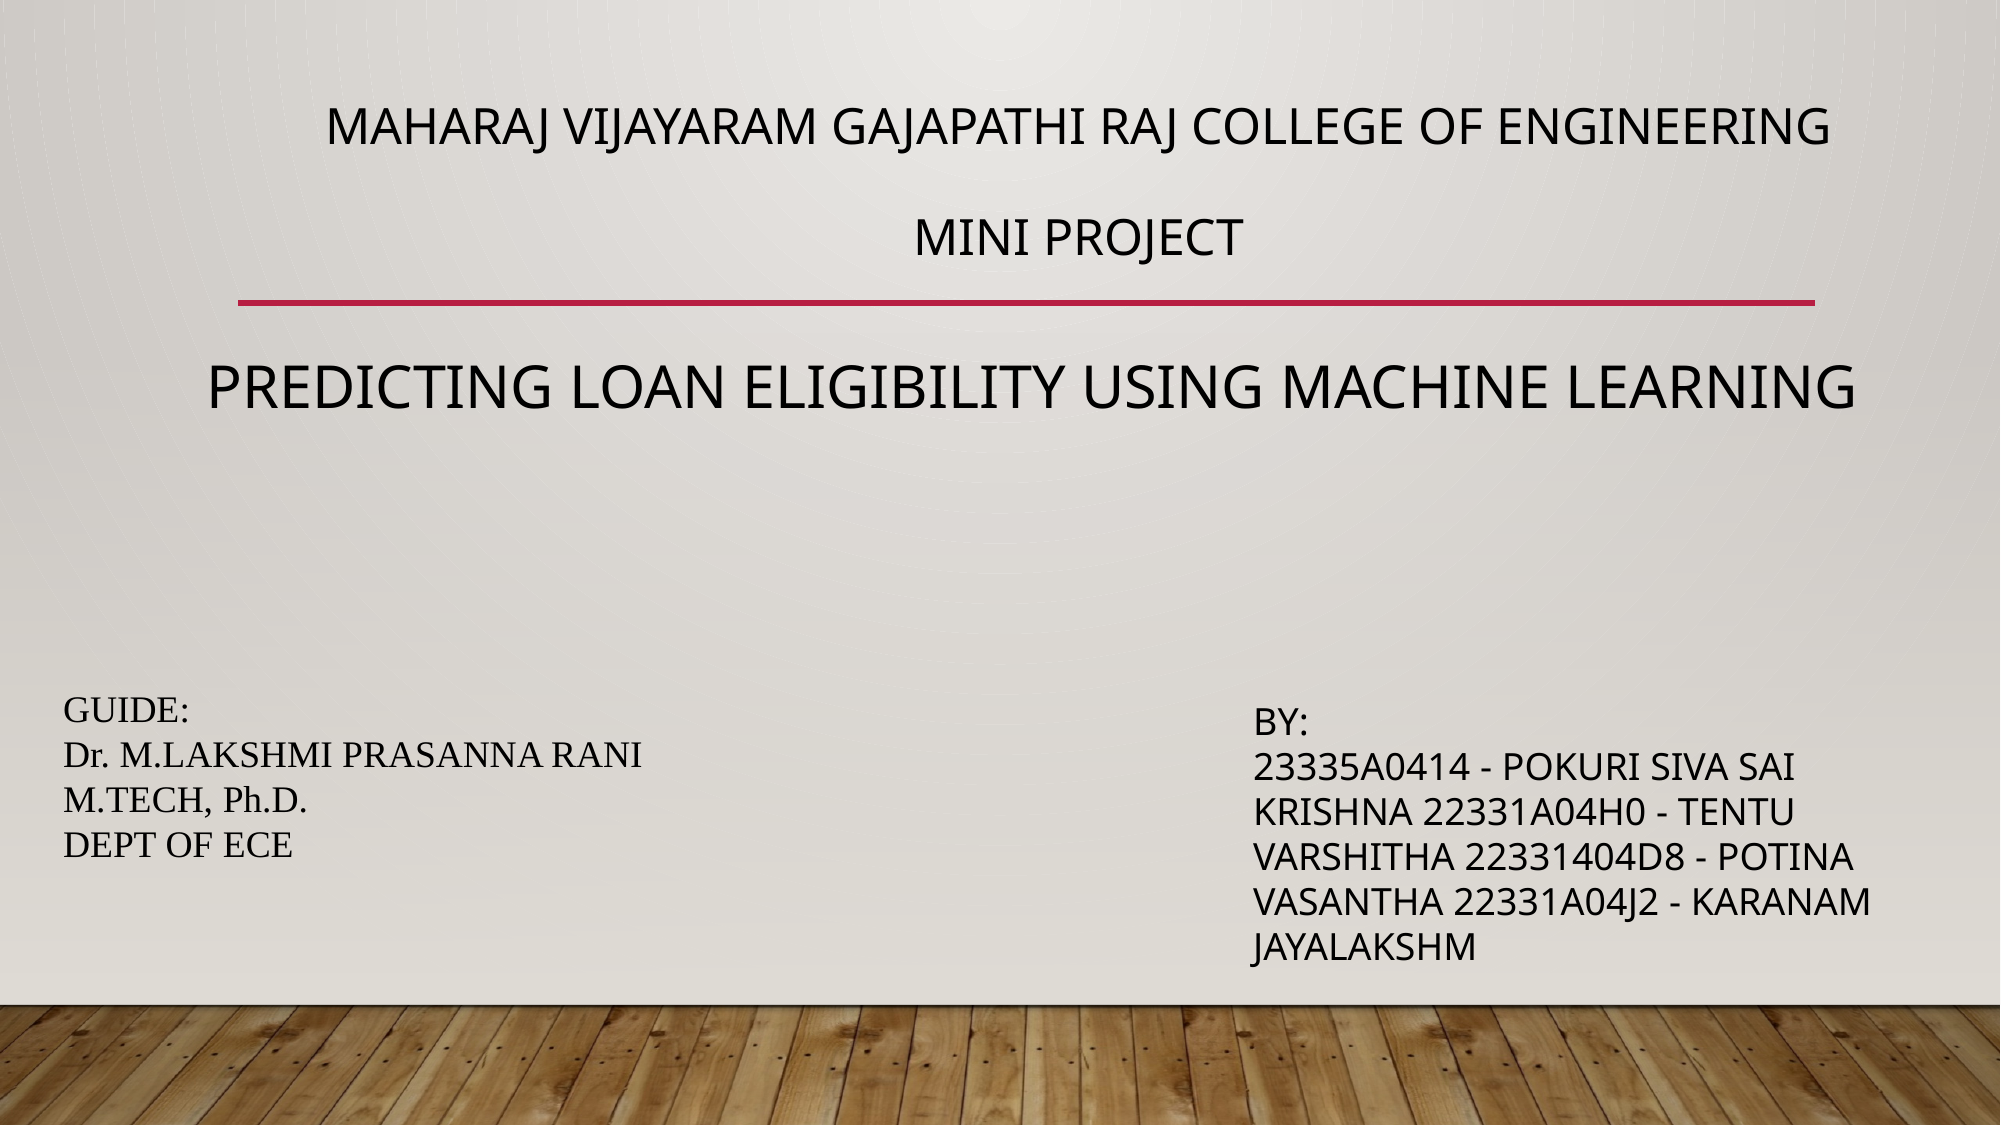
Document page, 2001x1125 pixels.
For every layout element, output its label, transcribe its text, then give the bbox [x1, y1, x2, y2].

picture [0, 1005, 2000, 1125]
text_box MAHARAJ VIJAYARAM GAJAPATHI RAJ COLLEGE OF ENGINEERING [269, 87, 1889, 163]
text_box GUIDE: Dr. M.LAKSHMI PRASANNA RANI M.TECH, Ph.D. DEPT OF ECE [48, 677, 886, 873]
text_box BY: 23335A0414 - POKURI SIVA SAI KRISHNA 22331A04H0 - TENTU VARSHITHA 22331404D8 - POTINA VASANTHA 22331A04J2 - KARANAM JAYALAKSHM [1238, 690, 1977, 976]
text_box MINI PROJECT [792, 198, 1366, 274]
title Predicting Loan Eligibility Using Machine Learning [190, 349, 1875, 545]
